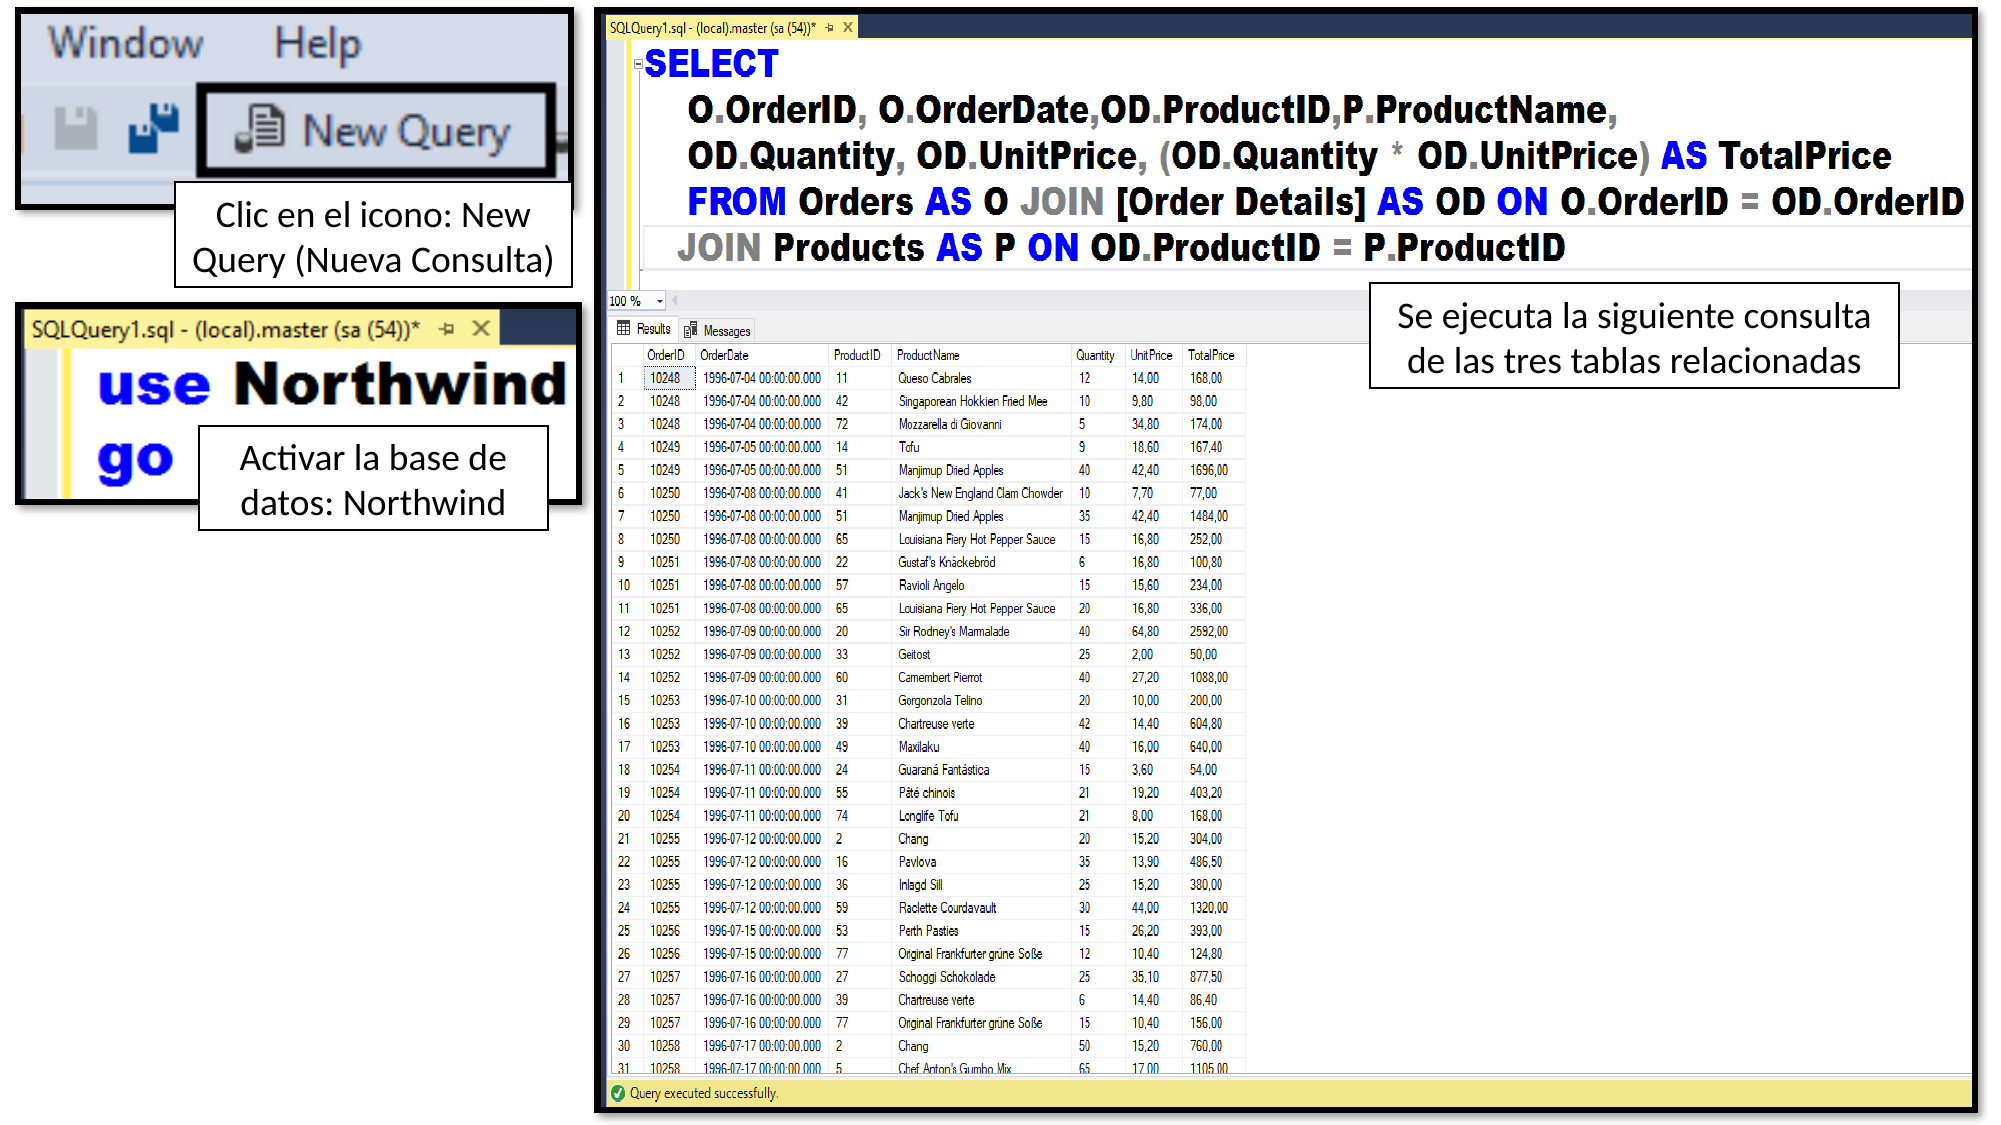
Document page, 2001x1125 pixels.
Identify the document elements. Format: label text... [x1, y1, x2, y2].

text_box Activar la base de datos: Northwind [198, 500, 549, 531]
picture [600, 13, 1972, 1107]
text_box Clic en el icono: New Query (Nueva Consulta) [174, 181, 573, 288]
picture [21, 308, 576, 500]
picture [21, 13, 568, 204]
